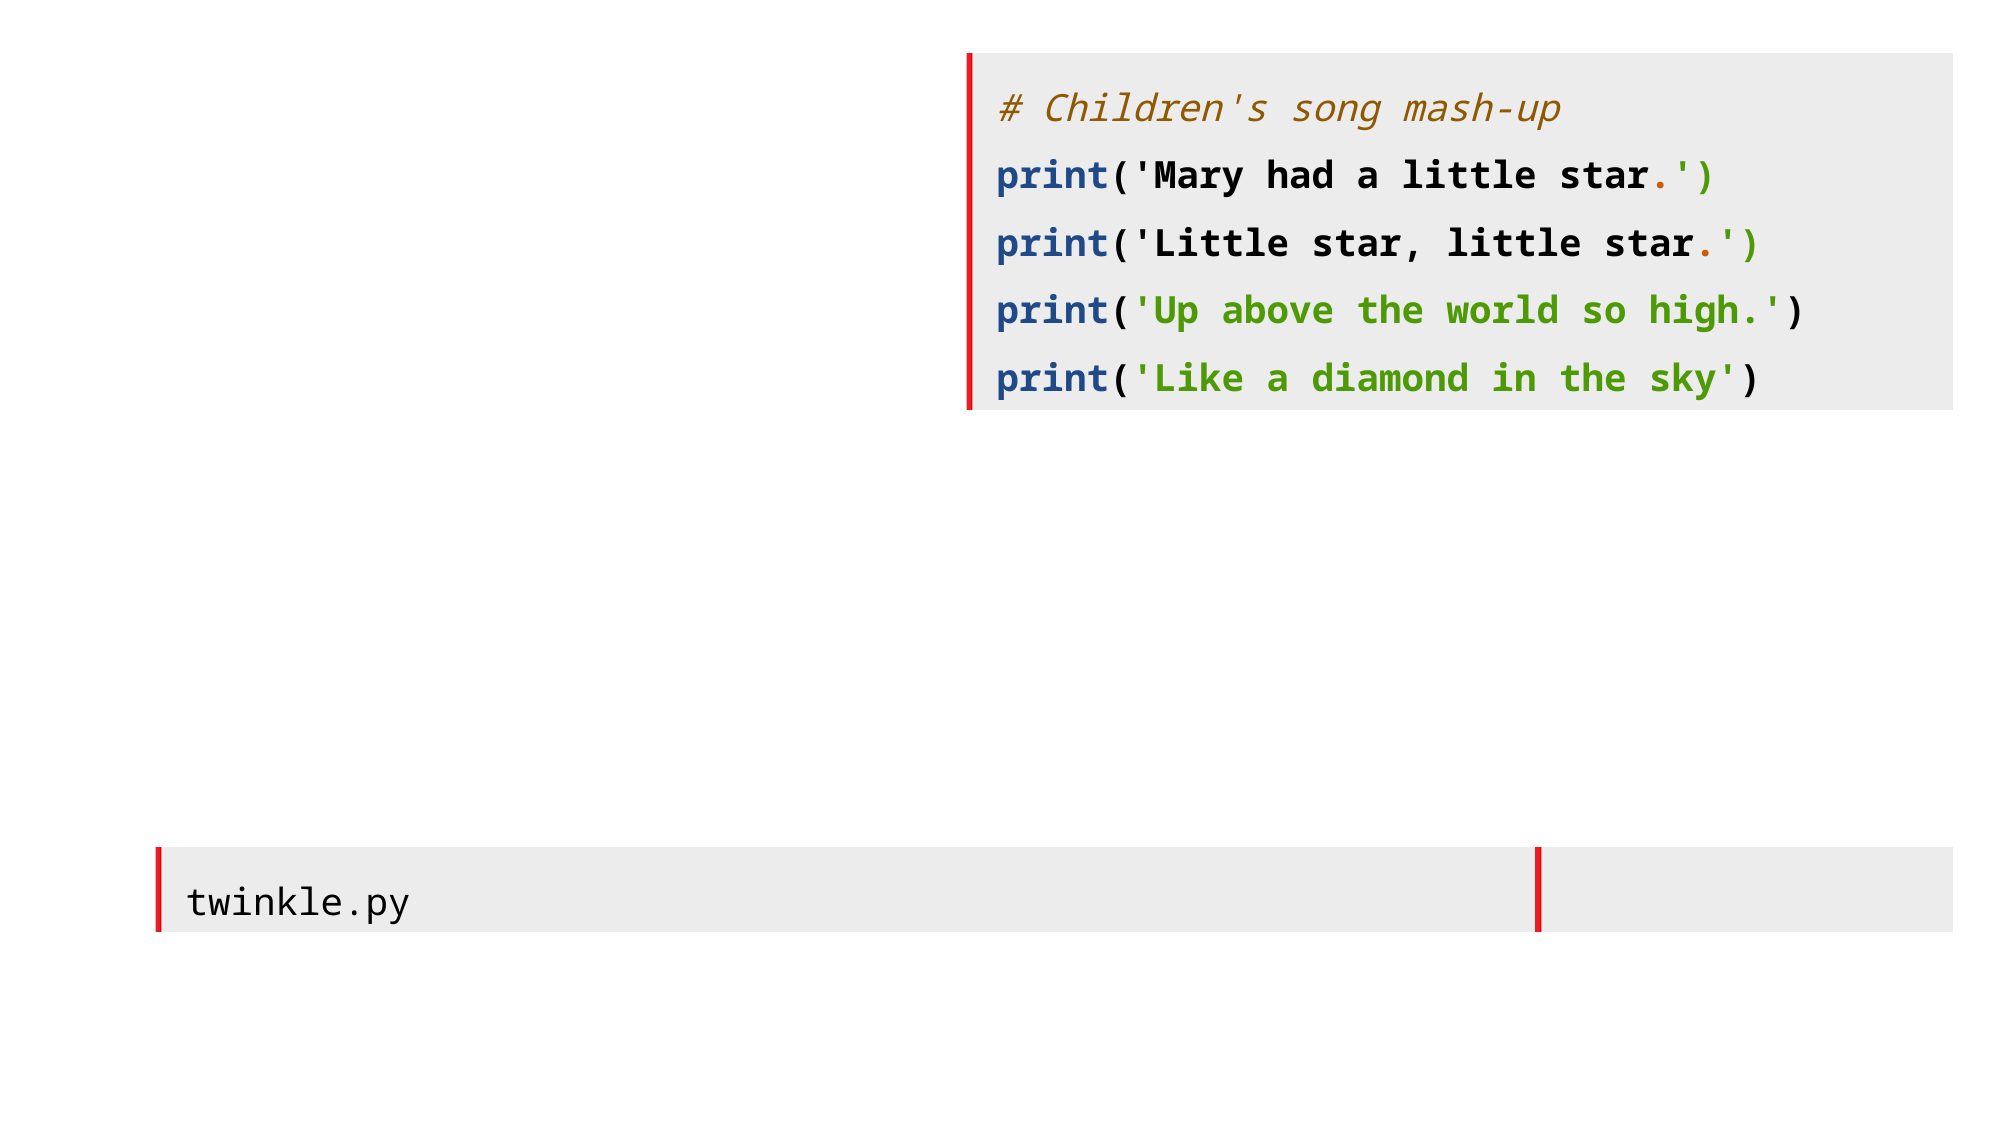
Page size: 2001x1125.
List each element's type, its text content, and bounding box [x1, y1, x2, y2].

list # Children's song mash-up print('Mary had a little star.') print('Little star, little star.') print('Up above the world so high.') print('Like a diamond in the sky') [966, 53, 1953, 410]
list twinkle.py [155, 847, 1953, 932]
